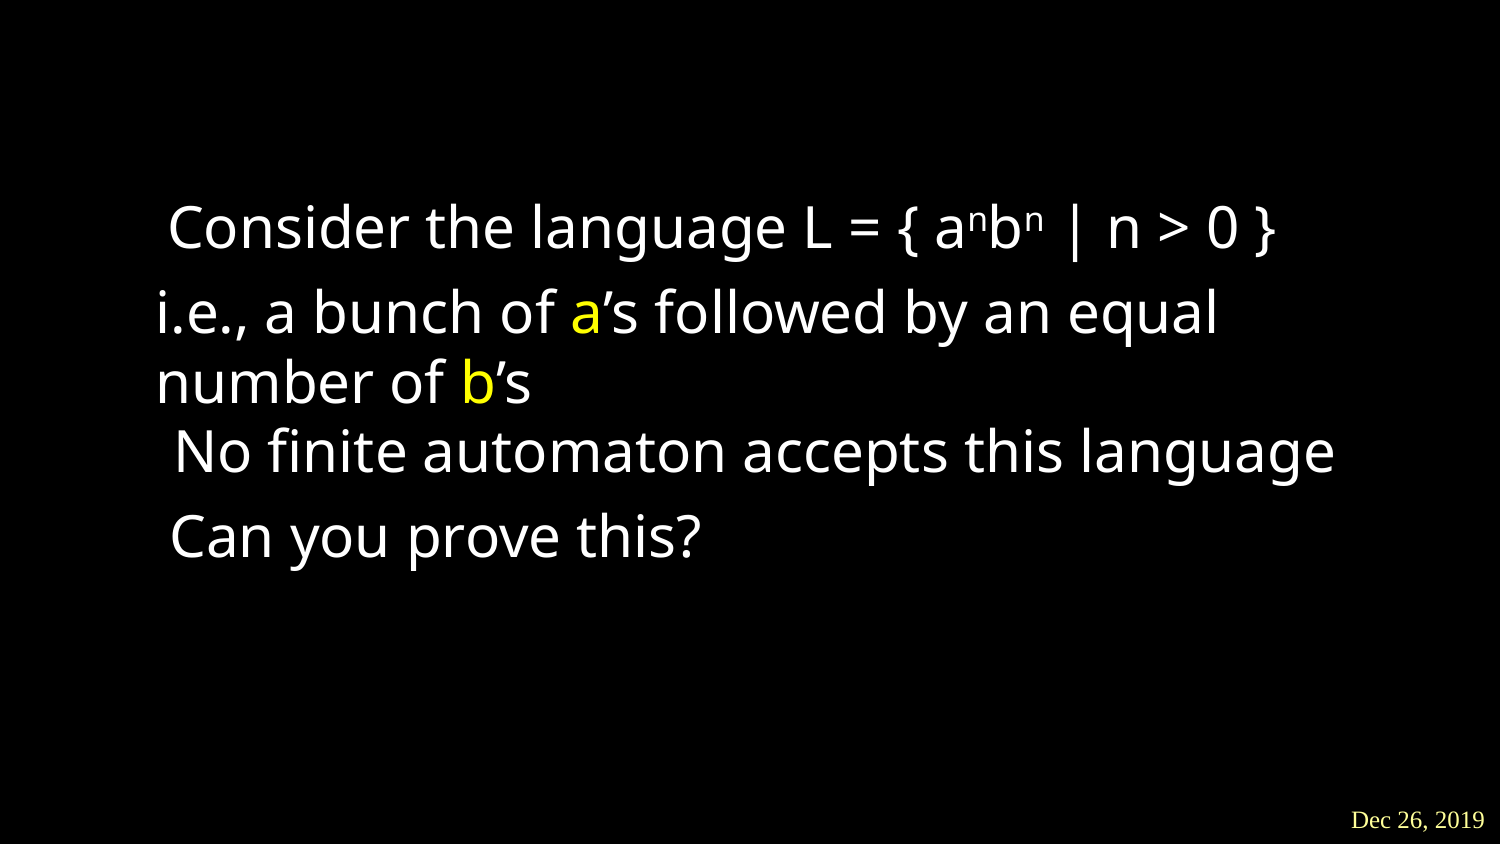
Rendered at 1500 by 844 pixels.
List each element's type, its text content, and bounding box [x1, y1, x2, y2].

text_box Consider the language L = { anbn | n > 0 } [122, 182, 1323, 268]
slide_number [1187, 806, 1500, 842]
text_box Can you prove this? [124, 491, 747, 577]
text_box i.e., a bunch of a’s followed by an equal number of b’s [110, 268, 1300, 423]
text_box No finite automaton accepts this language [128, 406, 1382, 492]
